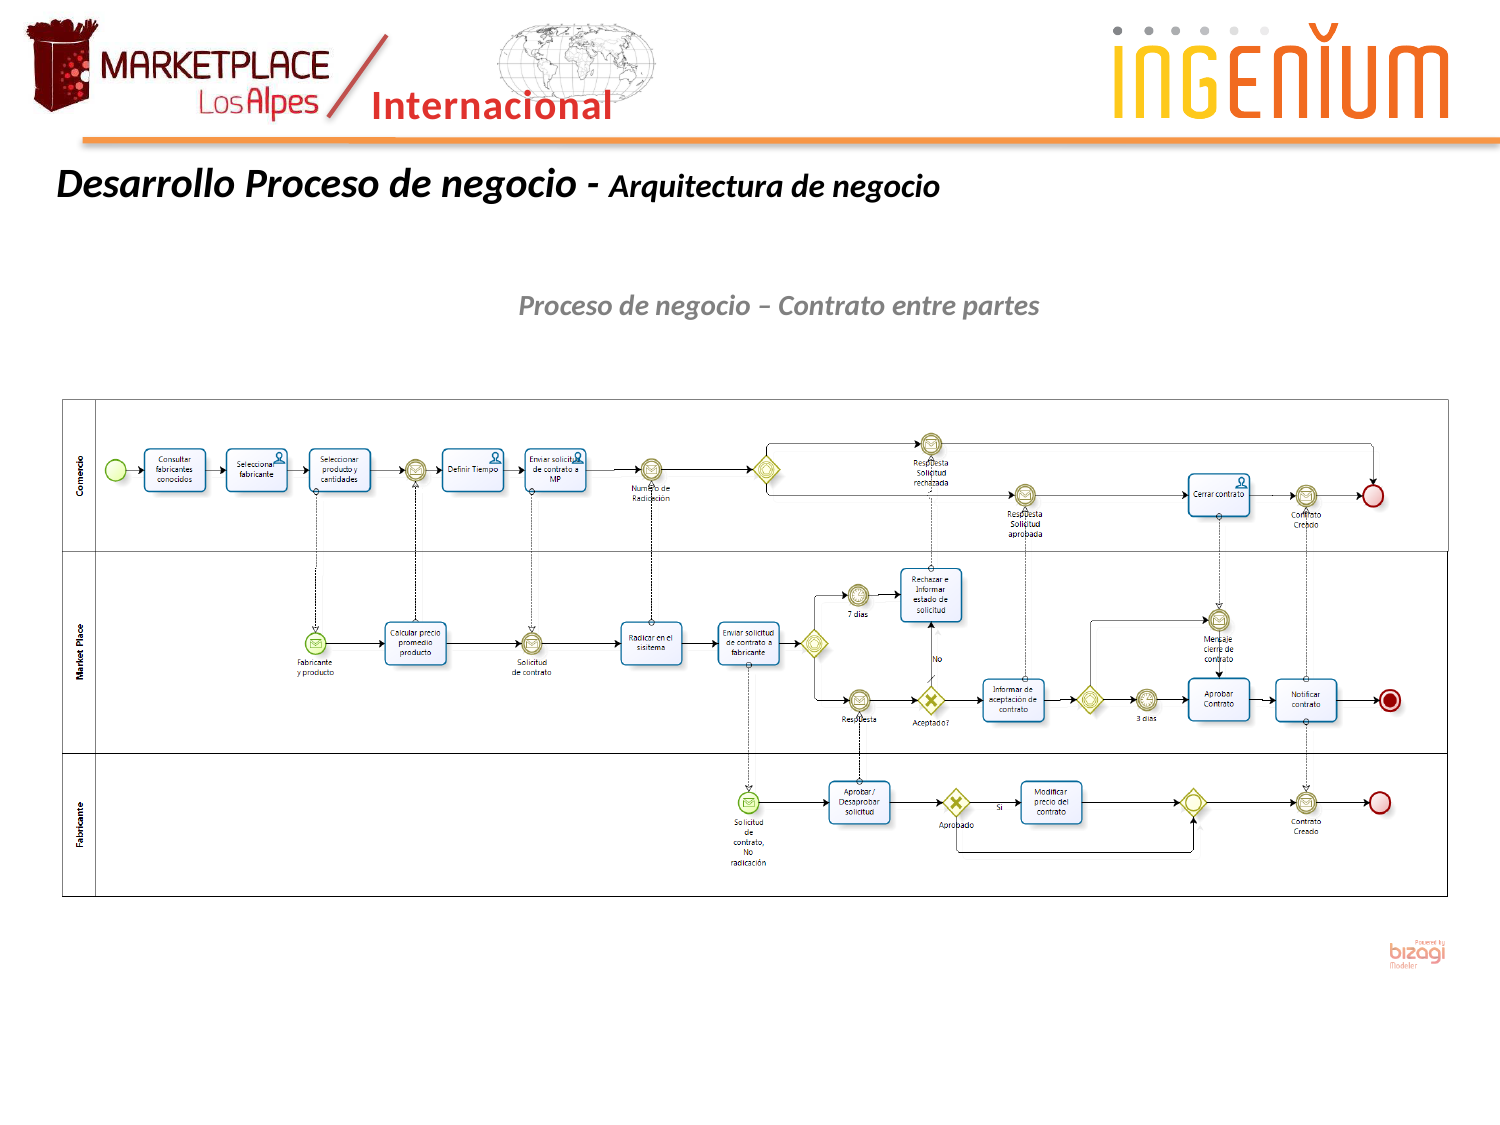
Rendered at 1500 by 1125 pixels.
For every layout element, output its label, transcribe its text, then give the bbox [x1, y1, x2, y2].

text_box Proceso de negocio – Contrato entre partes [503, 278, 1055, 329]
picture [47, 385, 1462, 977]
picture [1113, 23, 1462, 140]
picture [23, 11, 341, 127]
text_box Internacional [351, 70, 633, 136]
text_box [316, 46, 399, 106]
text_box Desarrollo Proceso de negocio - Arquitectura de negocio [41, 147, 975, 220]
picture [497, 23, 657, 104]
